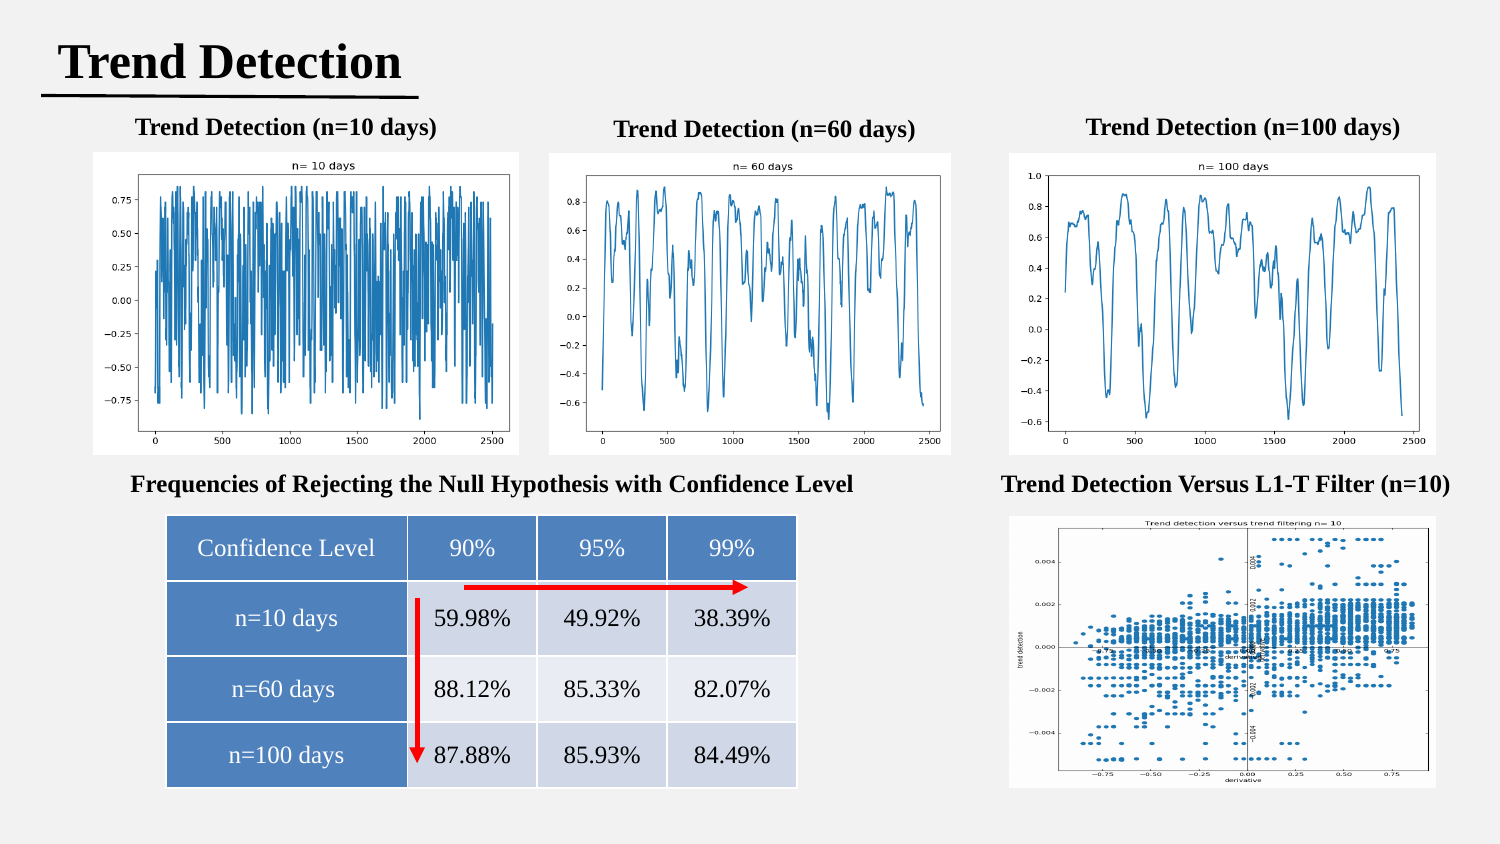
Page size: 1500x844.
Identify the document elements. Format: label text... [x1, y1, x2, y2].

table_header Confidence Level [167, 536, 407, 580]
table_cell n=60 days [167, 657, 407, 721]
text_box Trend Detection (n=100 days) [868, 102, 1500, 148]
text_box Trend Detection (n=60 days) [389, 104, 1140, 150]
text_box Frequencies of Rejecting the Null Hypothesis with Confidence Level [115, 460, 870, 536]
table_cell n=100 days [167, 723, 407, 787]
table_cell 85.93% [538, 723, 666, 787]
table_cell 49.92% [538, 596, 666, 655]
table_header 95% [538, 536, 666, 580]
table_header 90% [408, 536, 536, 580]
table_cell 85.33% [538, 657, 666, 721]
text_box Trend Detection (n=10 days) [0, 102, 662, 148]
table_cell 88.12% [421, 657, 536, 721]
table_cell 59.98% [408, 582, 536, 655]
picture [93, 152, 520, 455]
table_header 99% [668, 536, 796, 580]
picture [1009, 153, 1436, 455]
table_cell 88.12% [408, 657, 412, 721]
picture [548, 153, 952, 455]
text_box Trend Detection Versus L1-T Filter (n=10) [986, 460, 1500, 506]
text_box Trend Detection [42, 21, 417, 94]
table_cell n=10 days [167, 582, 407, 655]
table_cell 82.07% [668, 657, 796, 721]
table_cell 38.39% [668, 582, 796, 655]
picture [1009, 516, 1436, 789]
table_cell 87.88% [408, 723, 536, 787]
table_cell 84.49% [668, 723, 796, 787]
